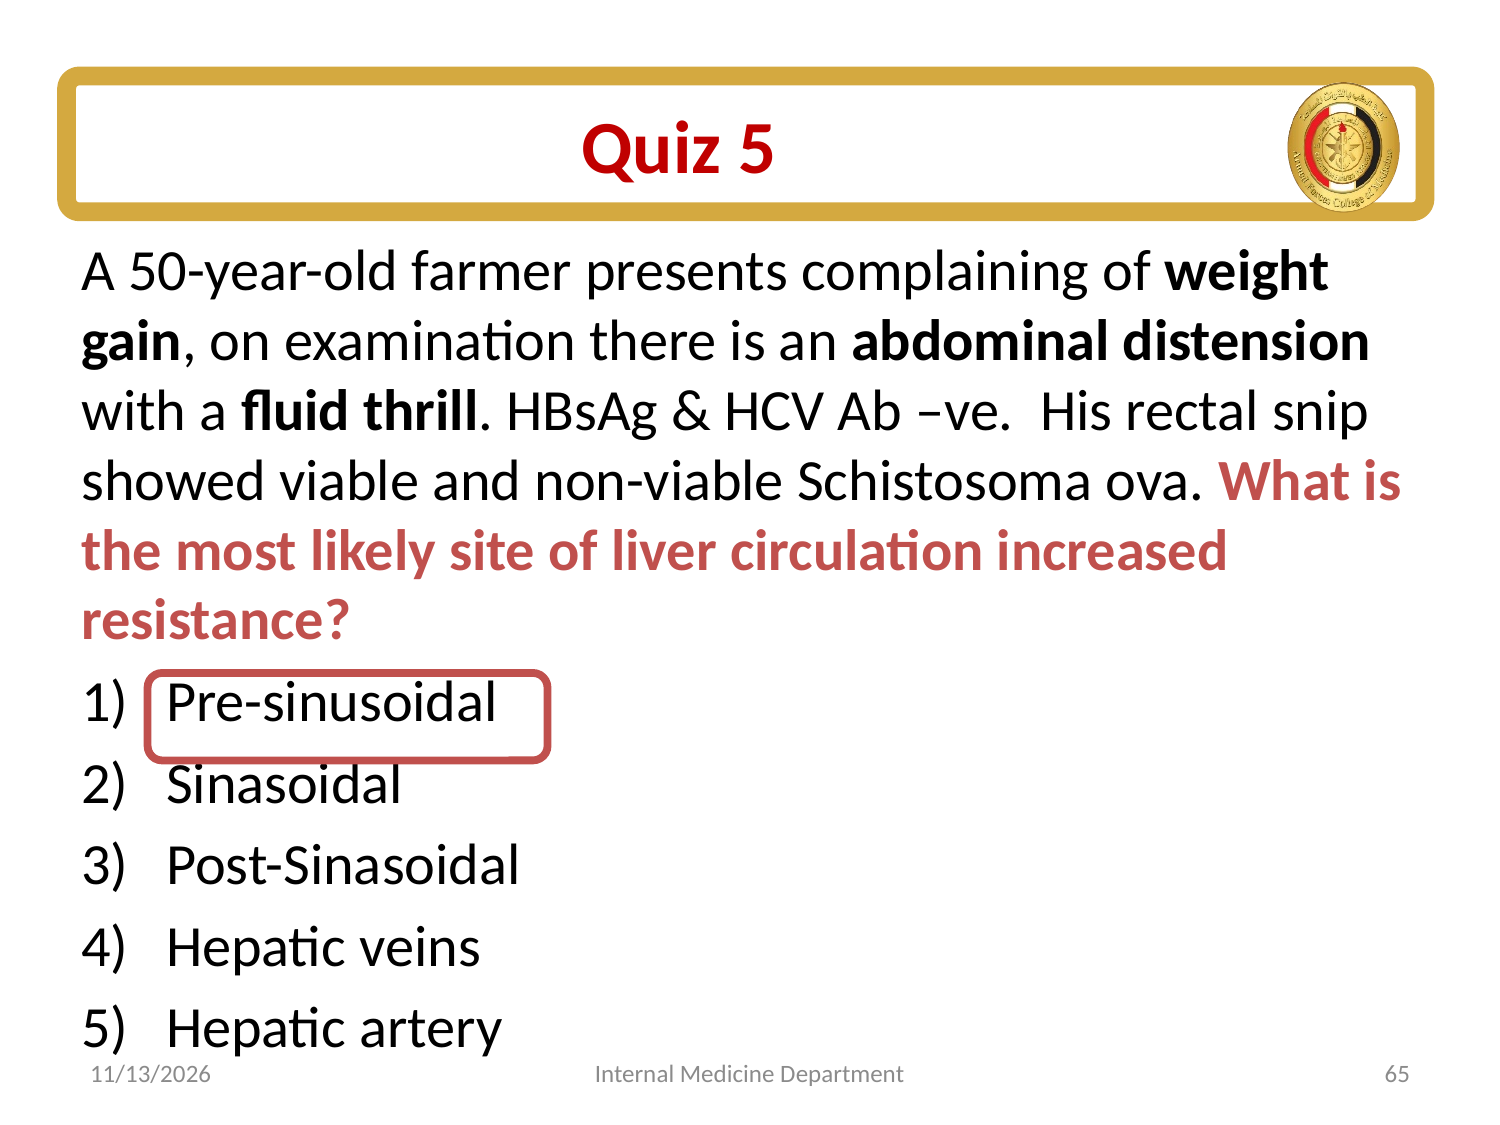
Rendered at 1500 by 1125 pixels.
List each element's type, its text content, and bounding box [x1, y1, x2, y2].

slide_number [75, 1042, 425, 1103]
title Quiz 5 [66, 98, 1292, 189]
text_box [145, 670, 550, 763]
slide_number 65 [1074, 1042, 1425, 1103]
picture [1292, 82, 1400, 213]
list A 50-year-old farmer presents complaining of weight gain, on examination there is an abdominal distension with a fluid thrill. HBsAg & HCV Ab –ve. His rectal snip showed viable and non-viable Schistosoma ova. What is the most likely site of liver circulation increased resistance? Pre-sinusoidal Sinasoidal Post-Sinasoidal Hepatic veins Hepatic artery [66, 224, 1425, 1125]
footer Internal Medicine Department [512, 1042, 988, 1103]
